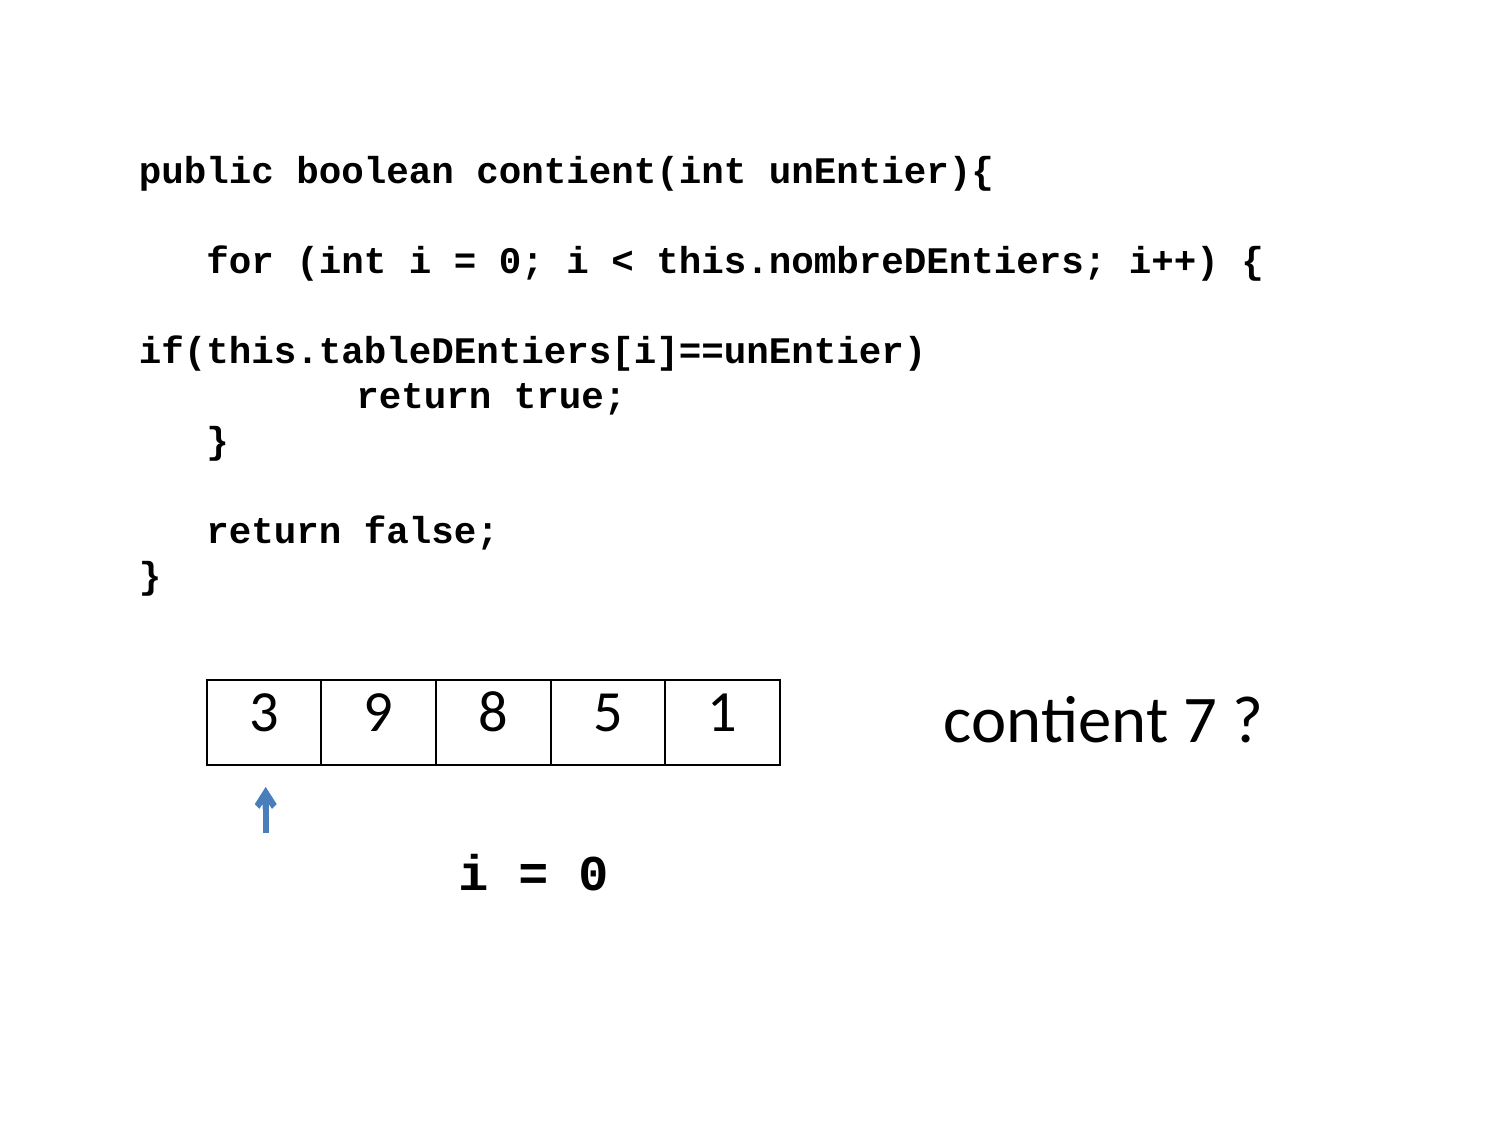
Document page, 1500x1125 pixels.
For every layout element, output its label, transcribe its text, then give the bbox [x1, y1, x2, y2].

table_header 5 [552, 681, 664, 764]
table_header 1 [666, 681, 779, 764]
table_header 8 [437, 681, 550, 764]
table_header 3 [208, 681, 320, 764]
text_box public boolean contient(int unEntier){ for (int i = 0; i < this.nombreDEntiers; i++) { if(this.tableDEntiers[i]==unEntier) return true; } return false; } [123, 138, 1376, 604]
table_header 9 [322, 681, 435, 764]
text_box contient 7 ? [929, 668, 1279, 764]
text_box i = 0 [443, 832, 624, 908]
